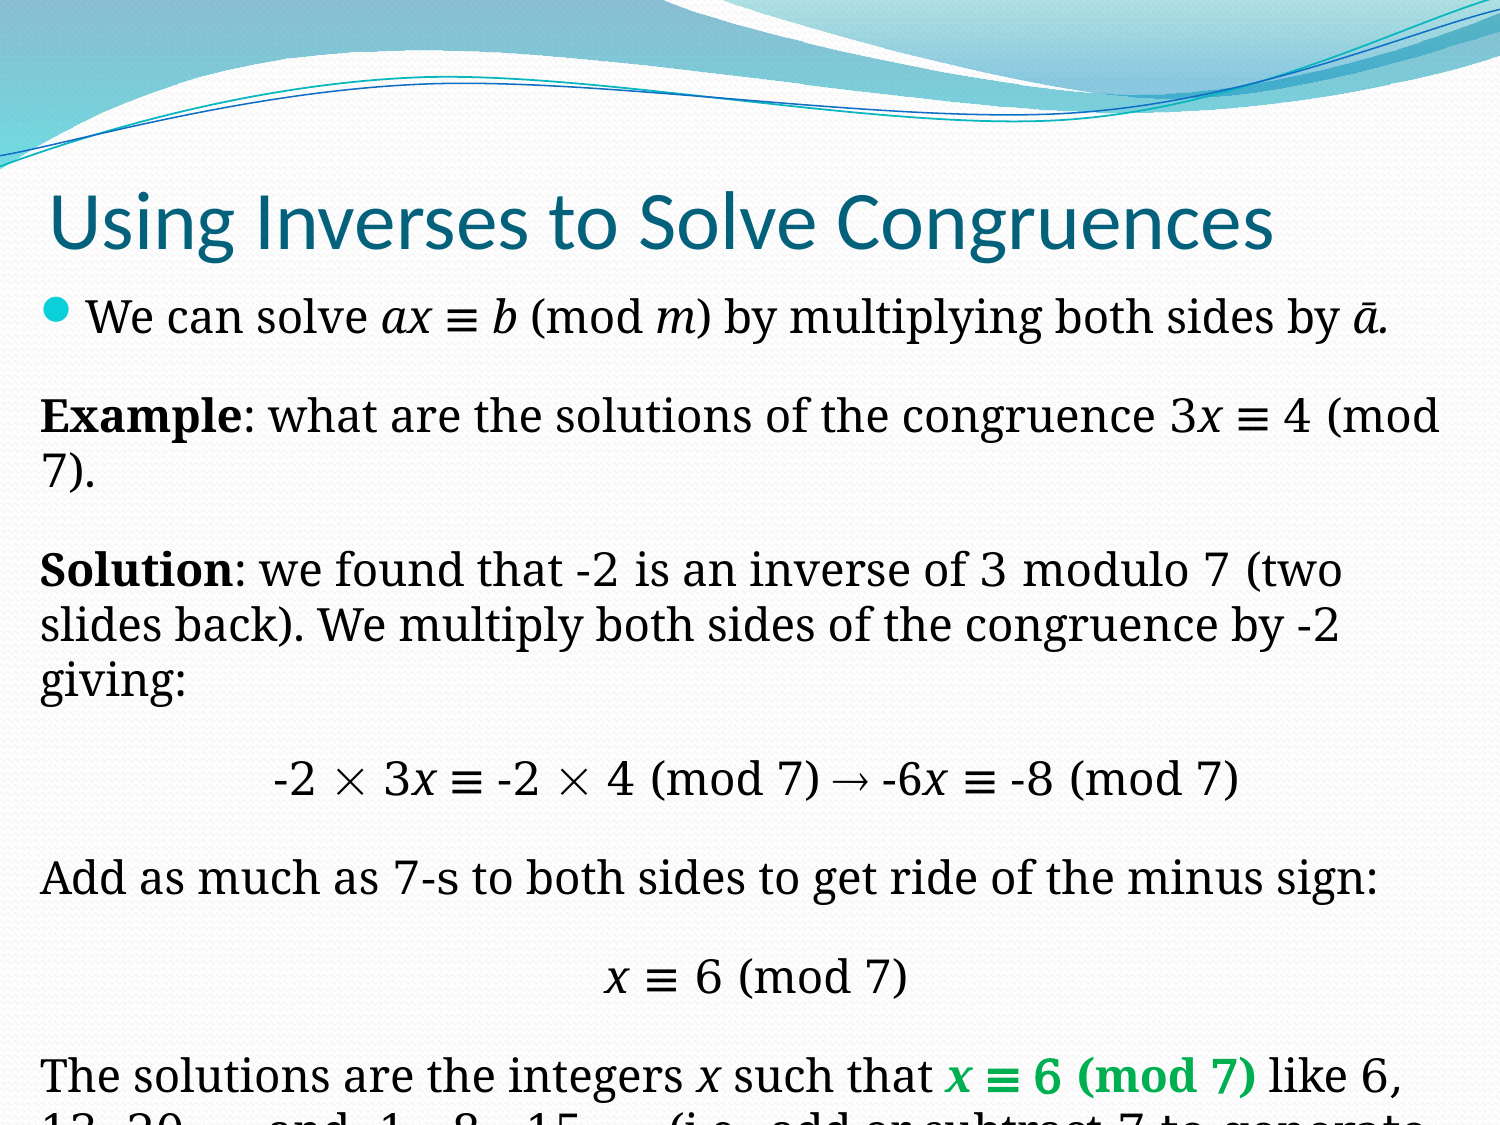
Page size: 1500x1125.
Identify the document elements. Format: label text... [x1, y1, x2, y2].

title Using Inverses to Solve Congruences [48, 78, 1399, 266]
list We can solve ax ≡ b (mod m) by multiplying both sides by ā. Example: what are the solutions of the congruence 3x ≡ 4 (mod 7). Solution: we found that -2 is an inverse of 3 modulo 7 (two slides back). We multiply both sides of the congruence by -2 giving: -2  3x ≡ -2  4 (mod 7)  -6x ≡ -8 (mod 7) Add as much as 7-s to both sides to get ride of the minus sign: x ≡ 6 (mod 7) The solutions are the integers x such that x ≡ 6 (mod 7) like 6, 13, 20, … and -1, -8, -15, … (i.e., add or subtract 7 to generate various solutions). [24, 280, 1488, 1068]
